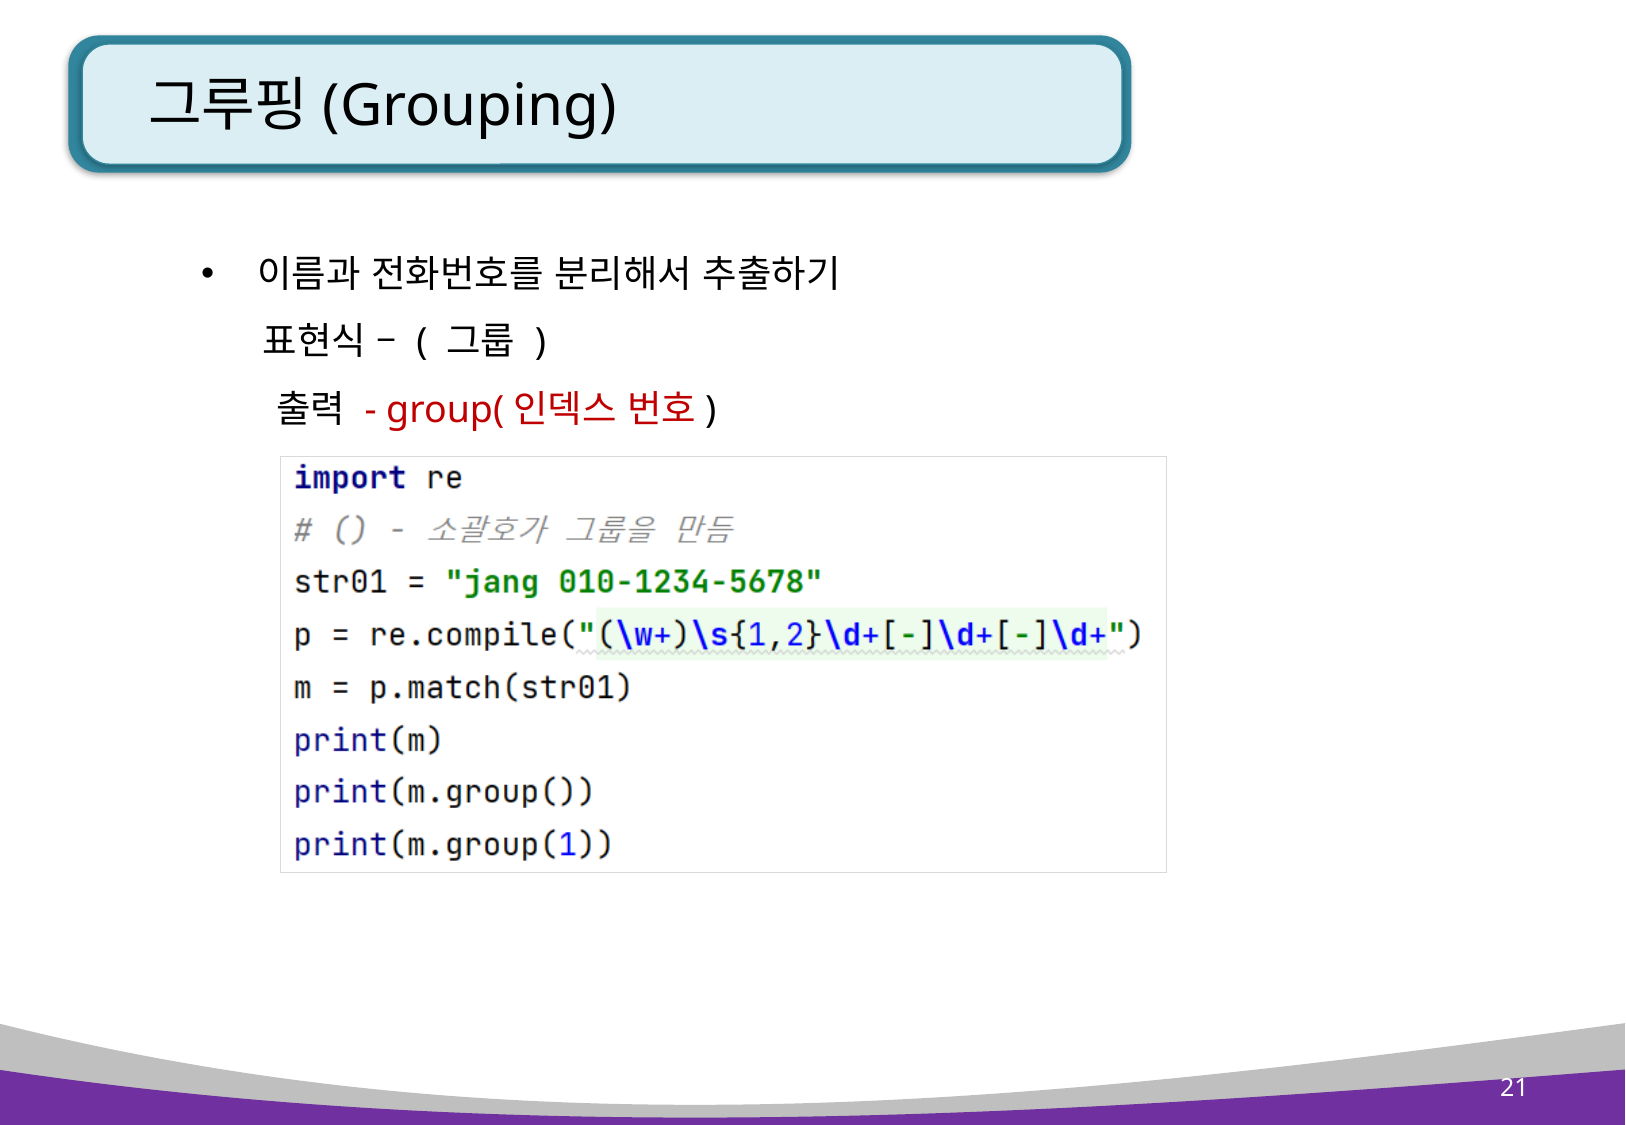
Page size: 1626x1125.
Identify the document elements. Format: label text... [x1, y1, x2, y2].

title 그루핑(Grouping) [103, 32, 1121, 173]
text_box 이름과 전화번호를 분리해서 추출하기 표현식 – ( 그룹 ) 출력 - group(인덱스 번호) [184, 218, 1003, 439]
slide_number 21 [1452, 1058, 1544, 1119]
picture [280, 455, 1168, 873]
